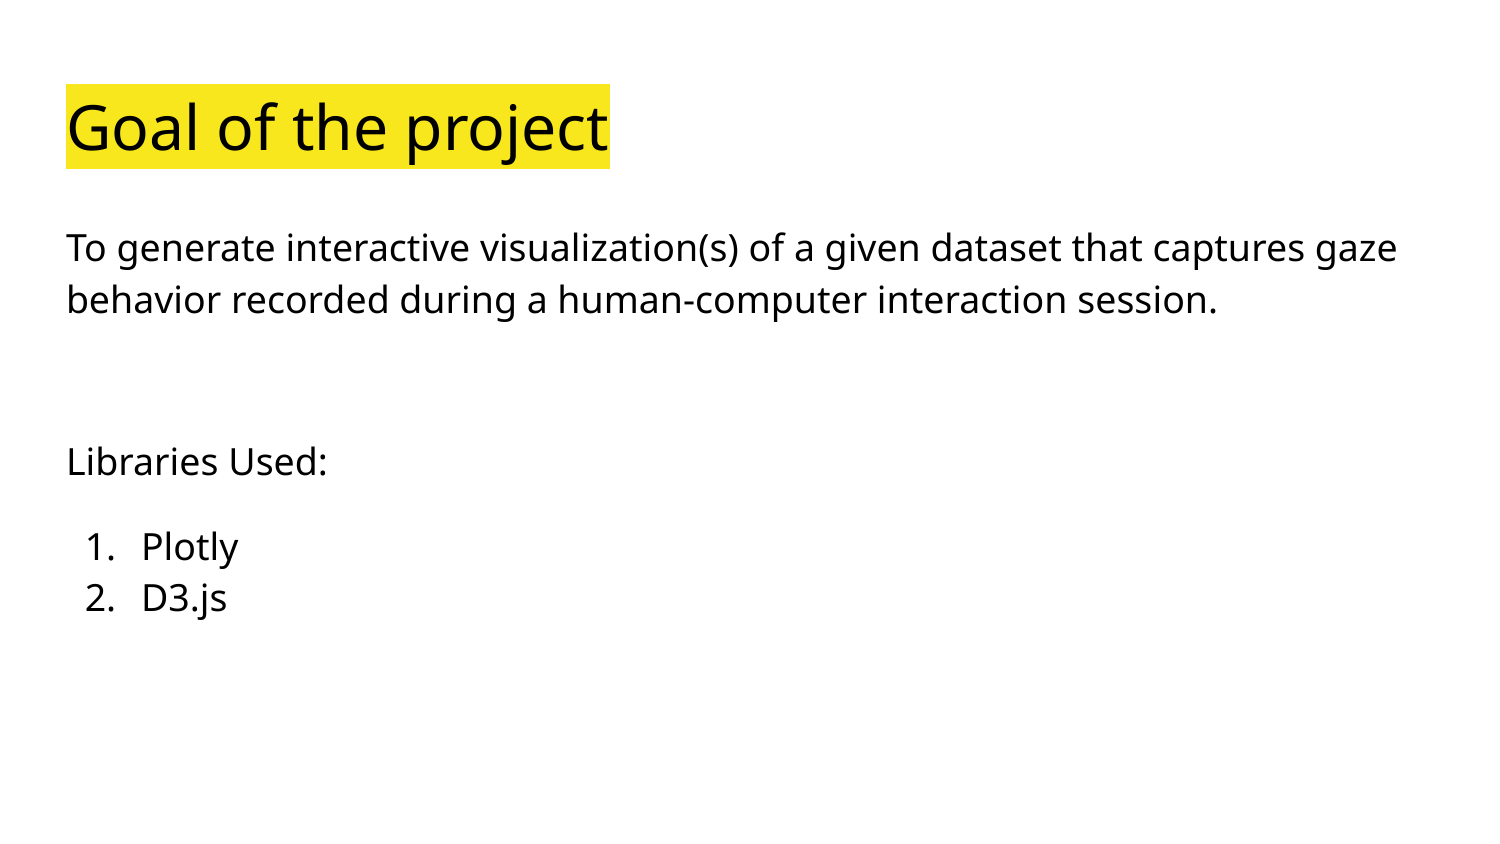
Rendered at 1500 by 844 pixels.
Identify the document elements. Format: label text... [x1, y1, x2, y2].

title Goal of the project [51, 72, 1449, 167]
list To generate interactive visualization(s) of a given dataset that captures gaze behavior recorded during a human-computer interaction session. Libraries Used: Plotly D3.js [51, 202, 1449, 750]
